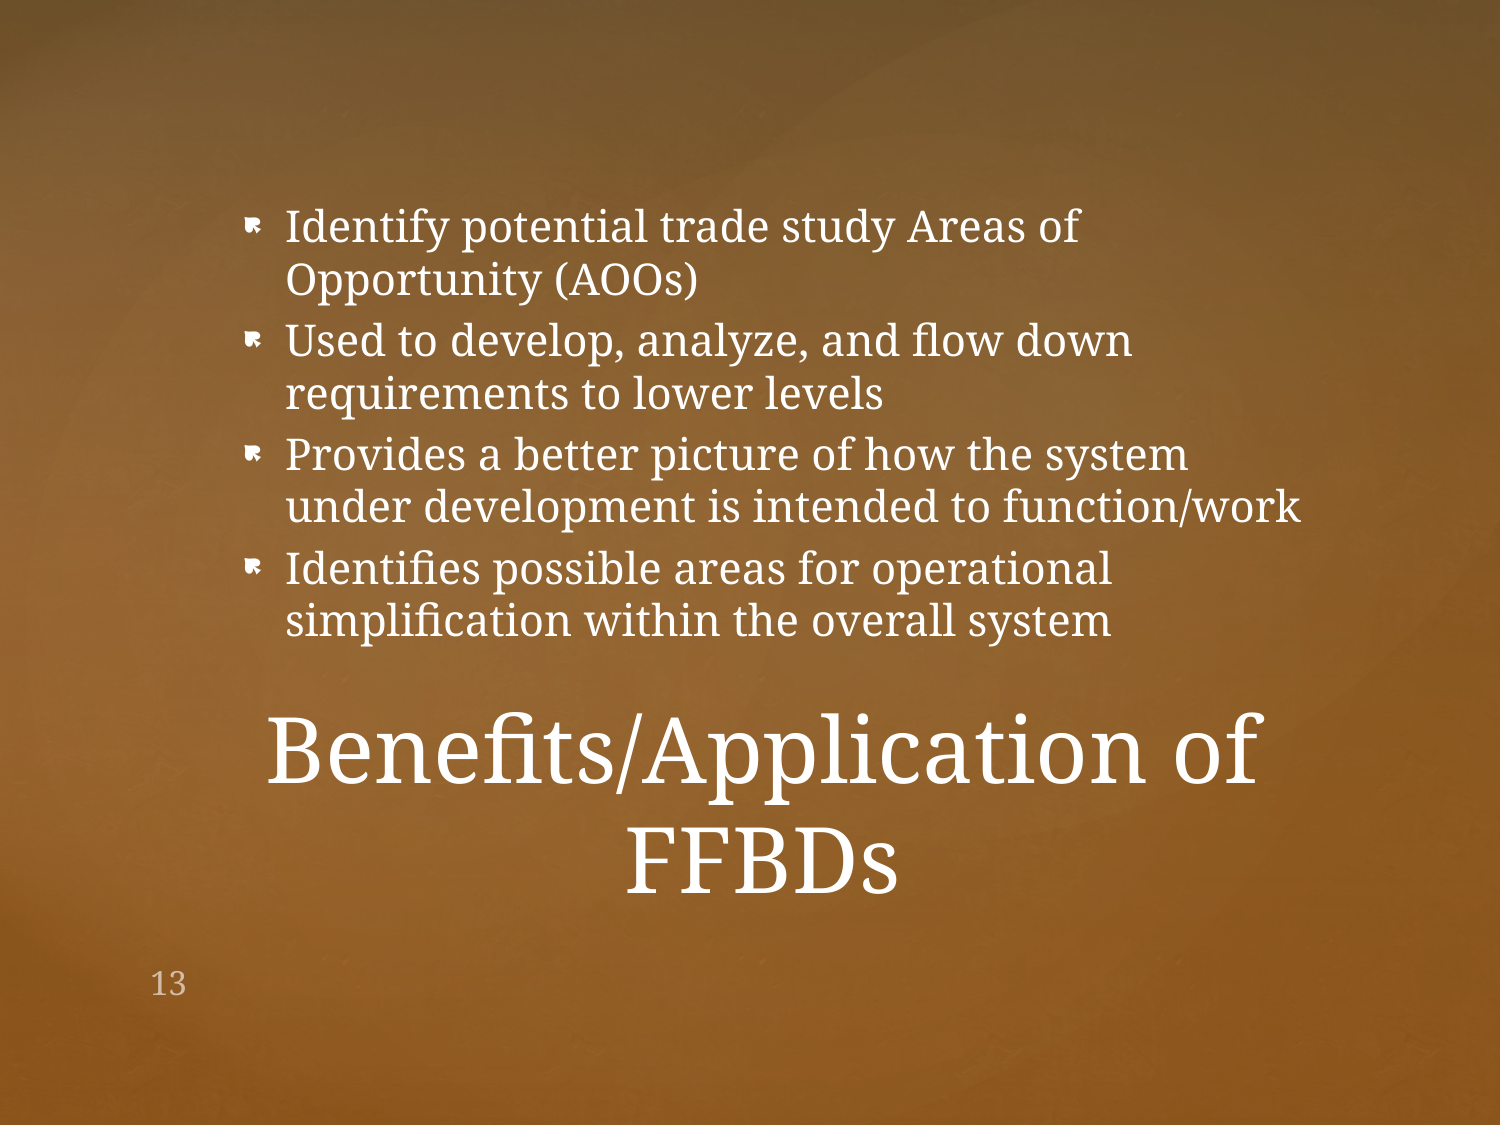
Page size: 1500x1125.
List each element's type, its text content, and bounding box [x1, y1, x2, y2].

title Benefits/Application of FFBDs [112, 769, 1413, 920]
slide_number 13 [135, 958, 485, 1009]
list Identify potential trade study Areas of Opportunity (AOOs) Used to develop, analyze, and flow down requirements to lower levels Provides a better picture of how the system under development is intended to function/work Identifies possible areas for operational simplification within the overall system [225, 75, 1338, 769]
